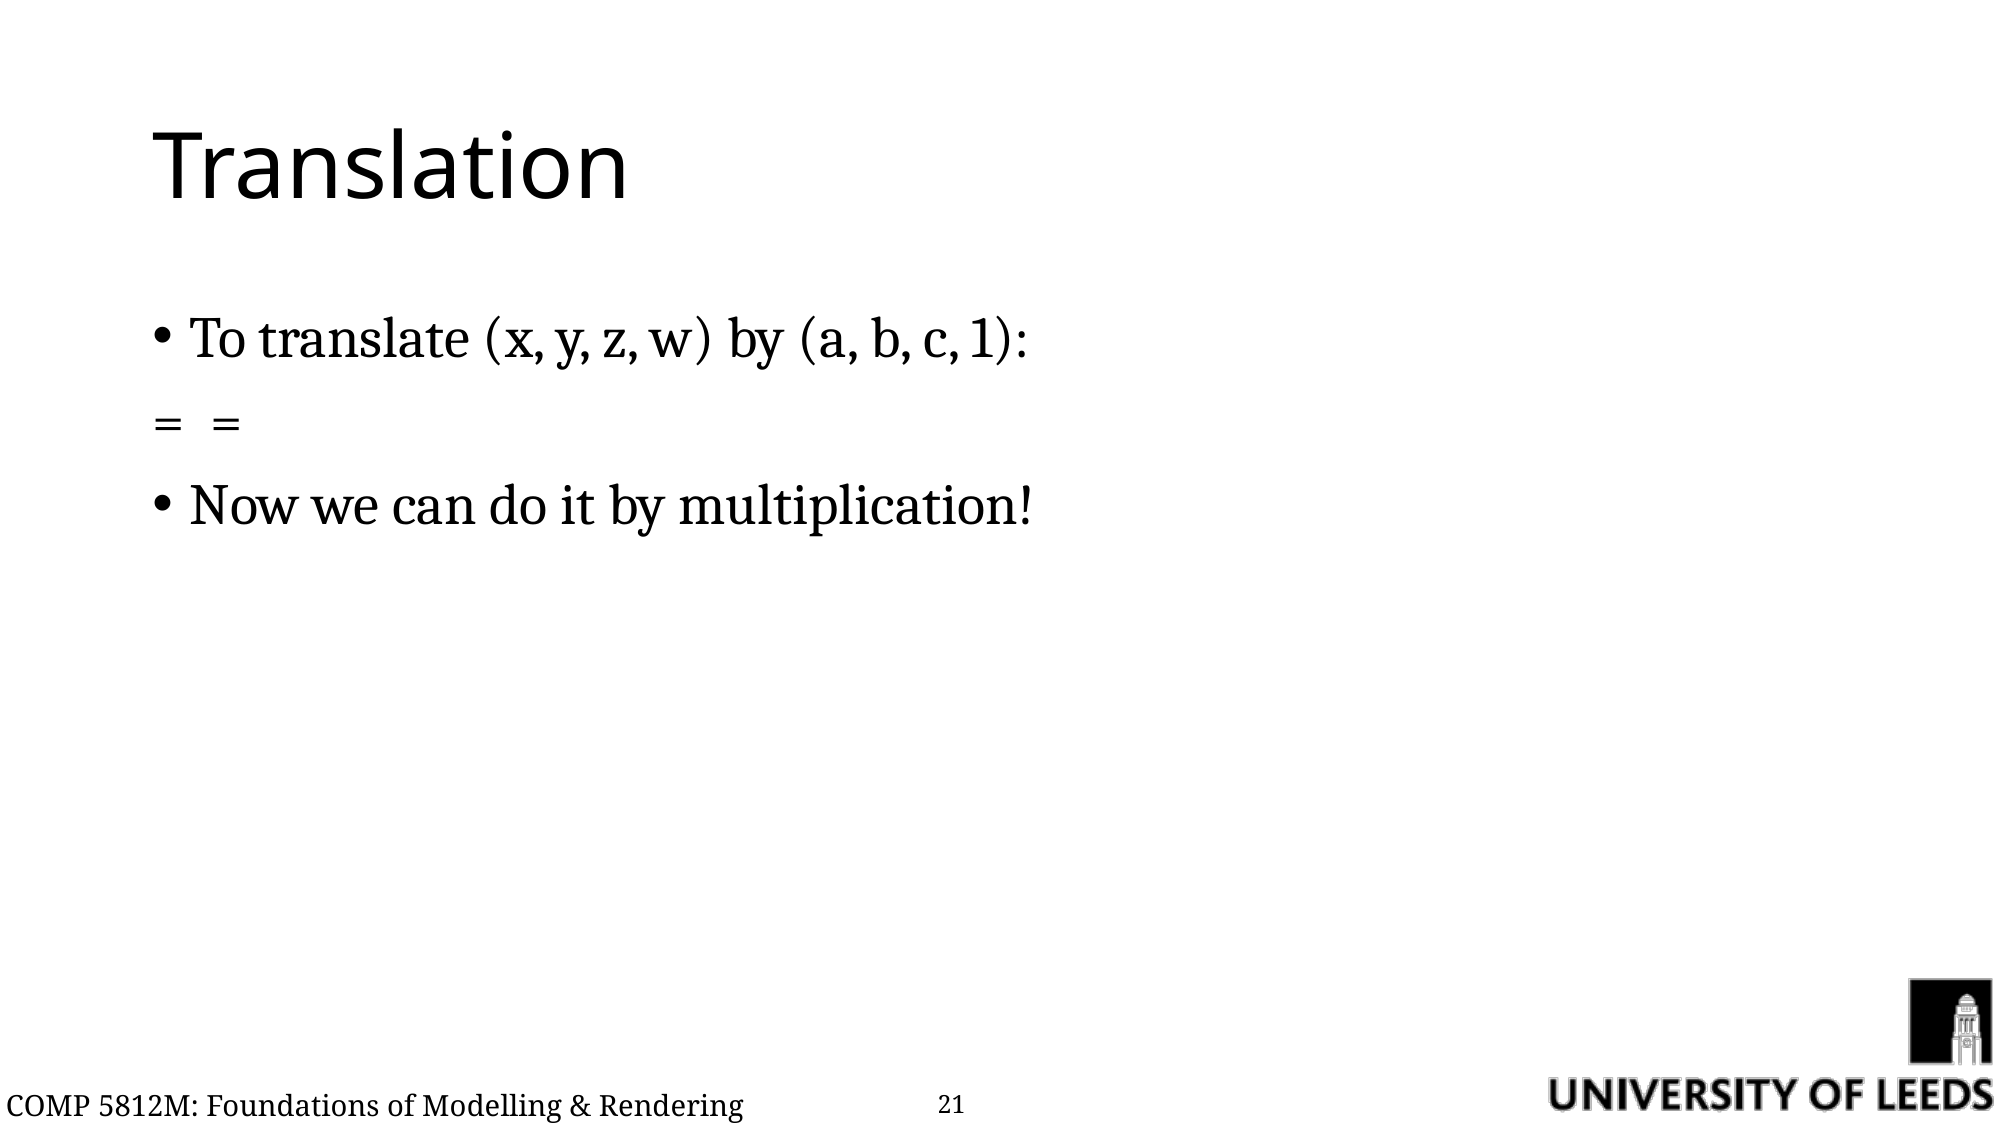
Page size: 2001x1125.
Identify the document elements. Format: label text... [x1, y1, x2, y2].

title Translation [137, 59, 1863, 278]
picture [1543, 930, 2000, 1125]
